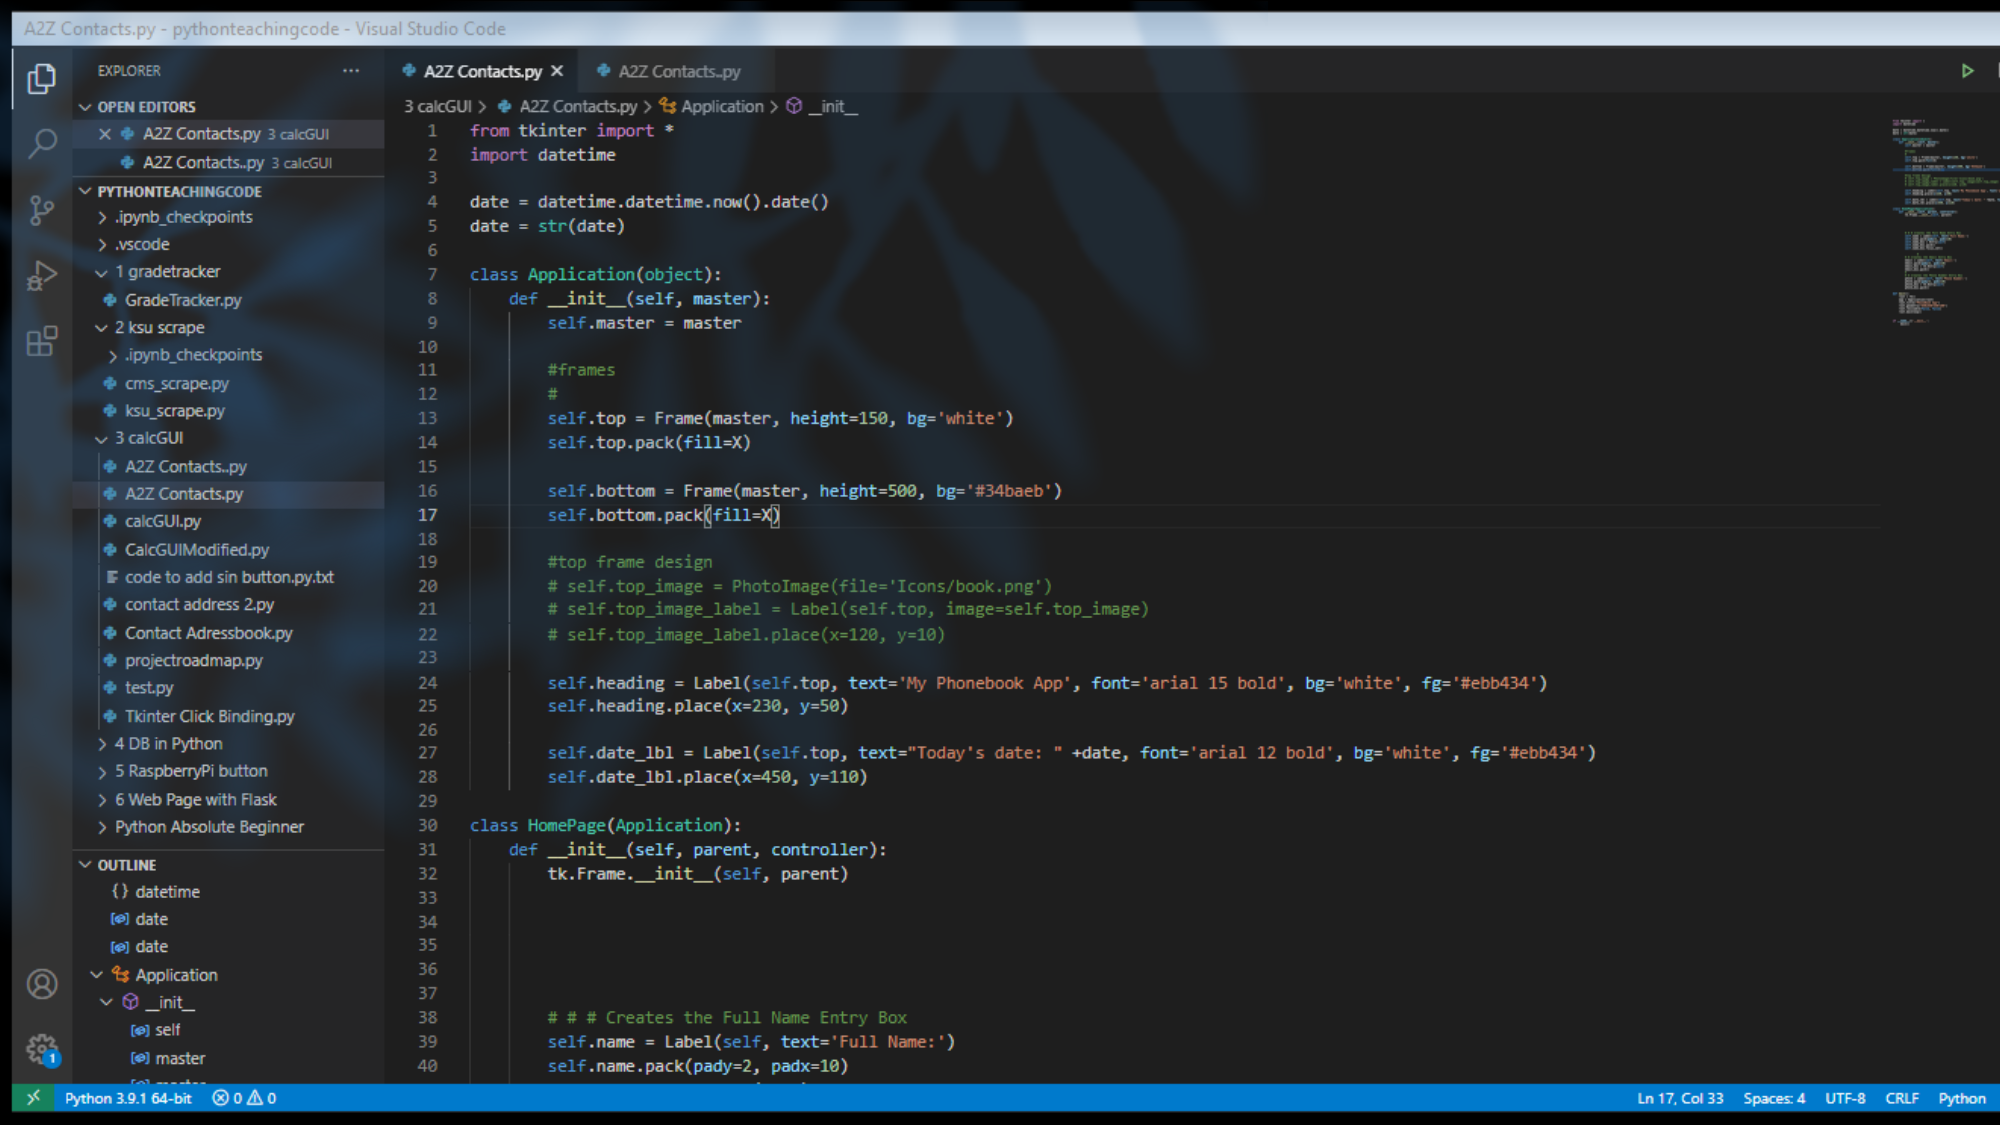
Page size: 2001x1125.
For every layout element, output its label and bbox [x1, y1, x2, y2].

text_box [0, 0, 1268, 1125]
picture [1268, 0, 2000, 1125]
